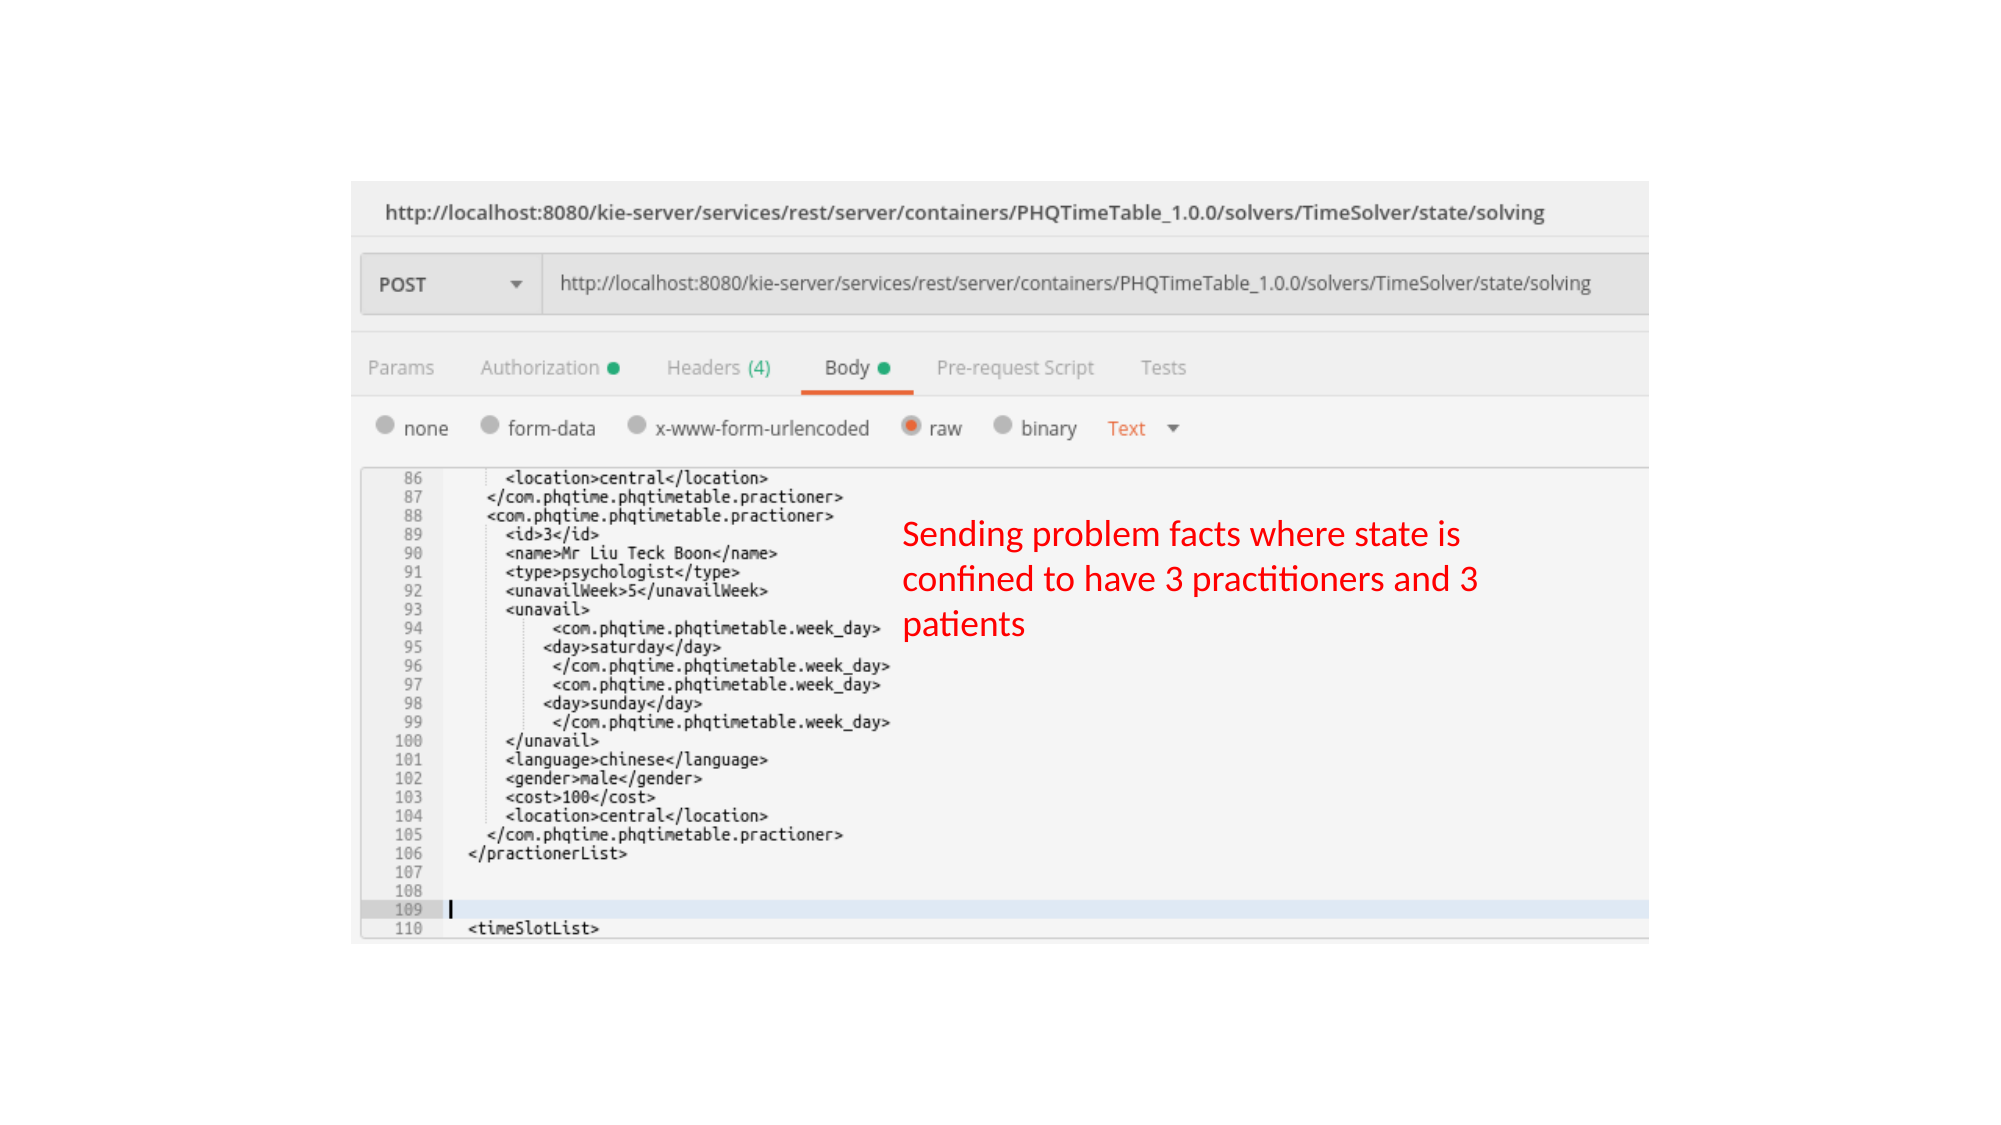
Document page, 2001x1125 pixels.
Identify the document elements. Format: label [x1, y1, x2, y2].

picture [351, 181, 1649, 944]
